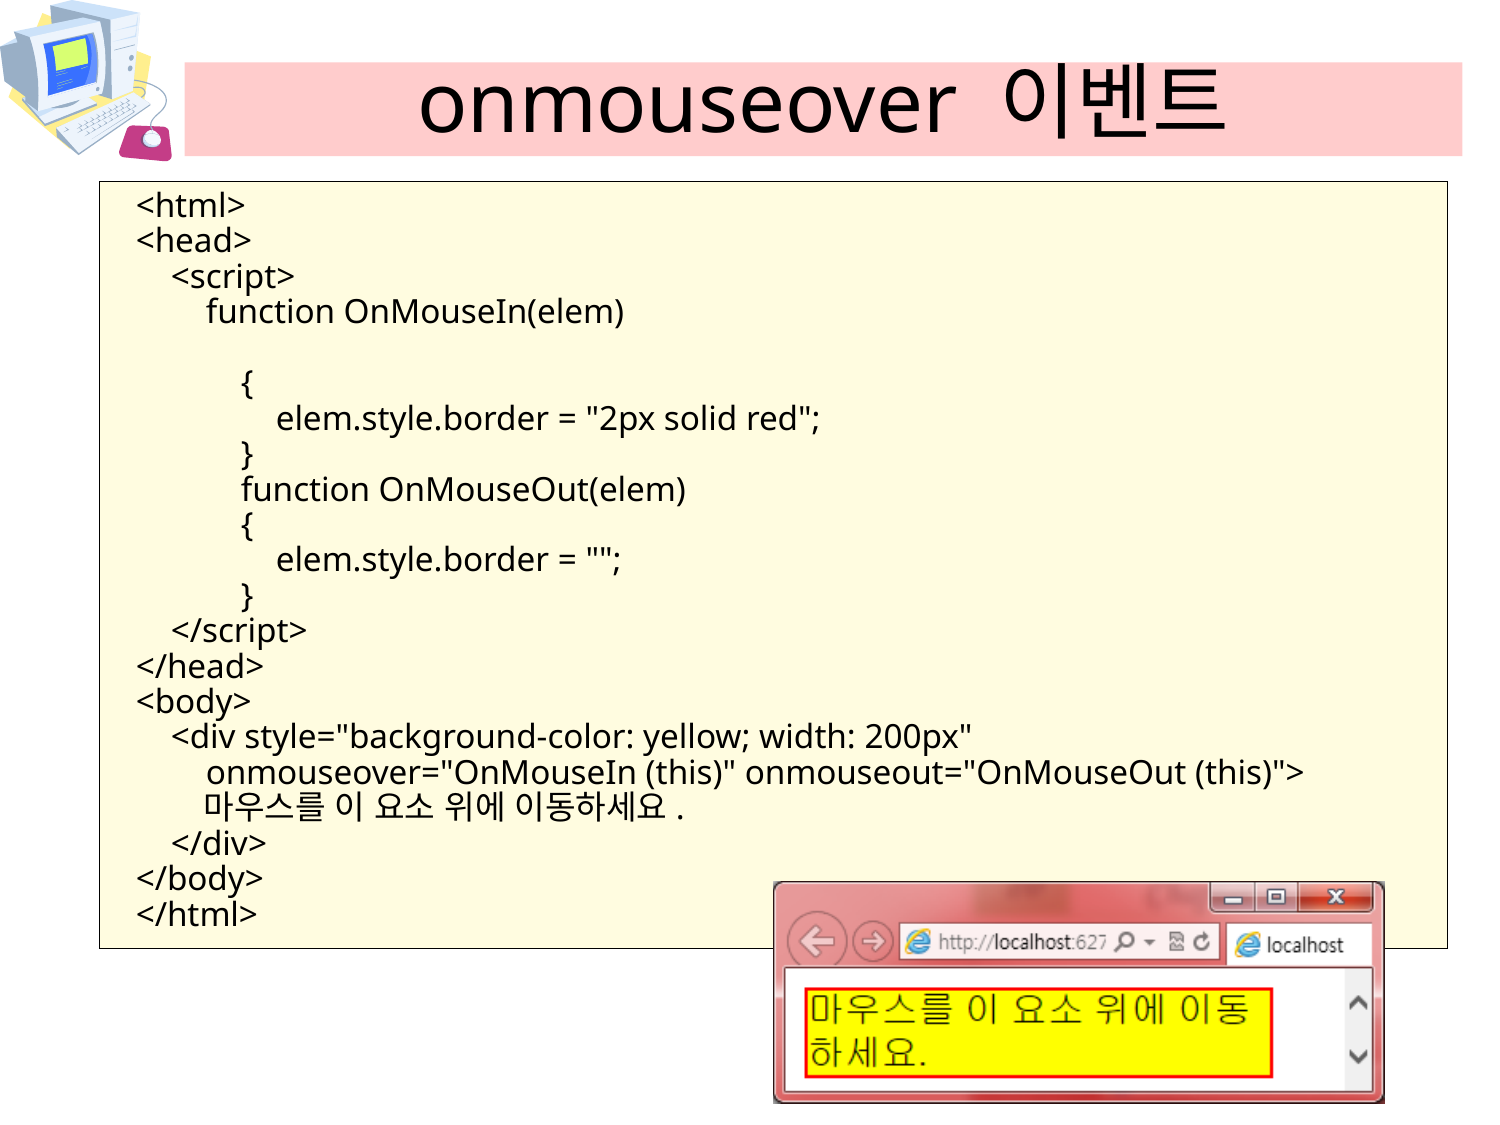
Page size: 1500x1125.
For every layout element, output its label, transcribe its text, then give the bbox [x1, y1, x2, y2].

picture [773, 880, 1385, 1105]
title onmouseover 이벤트 [184, 62, 1463, 157]
text_box <html> <head> <script> function OnMouseIn(elem) { elem.style.border = "2px solid red"; } function OnMouseOut(elem) { elem.style.border = ""; } </script> </head> <body> <div style="background-color: yellow; width: 200px" onmouseover="OnMouseIn (this)" onmouseout="OnMouseOut (this)"> 마우스를 이 요소 위에 이동하세요. </div> </body> </html> [99, 181, 1448, 949]
